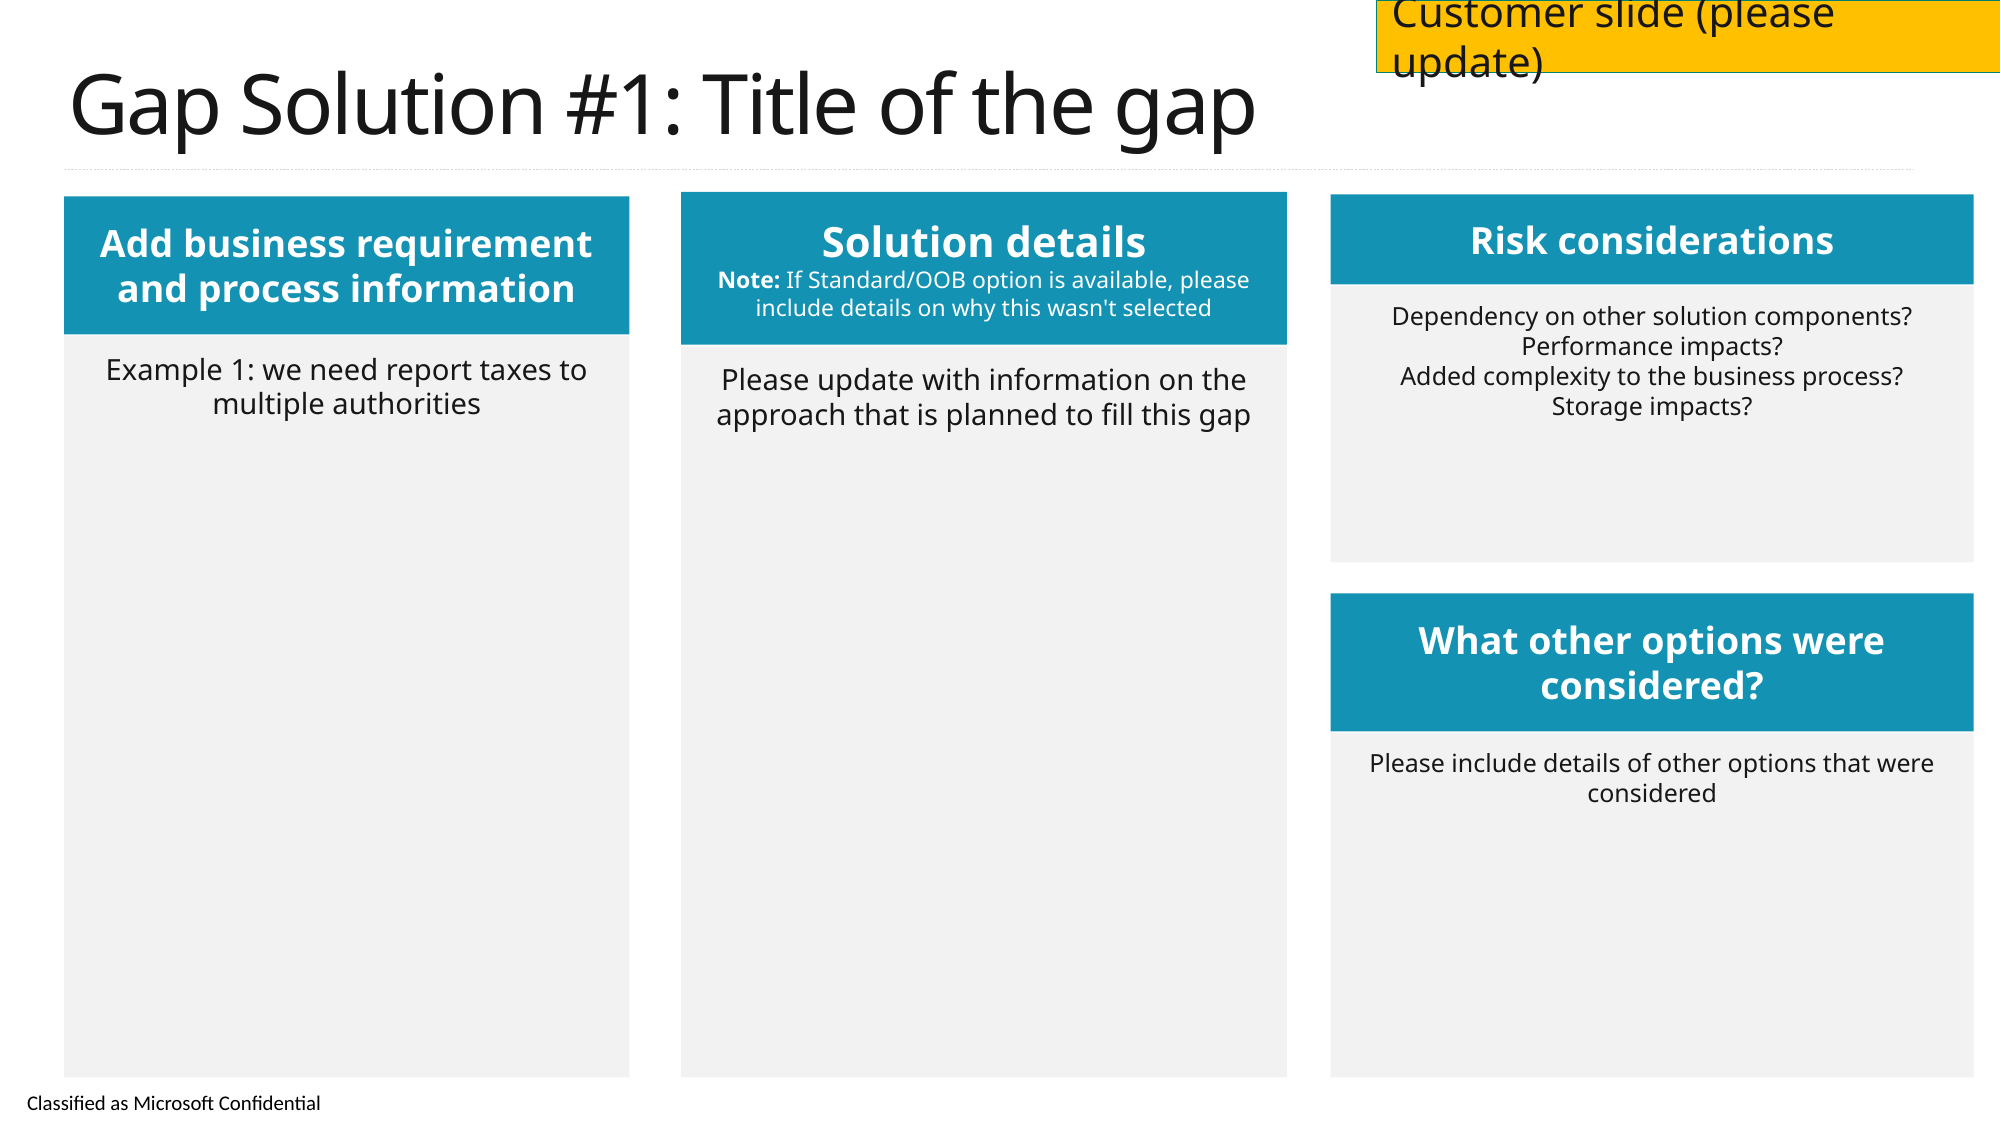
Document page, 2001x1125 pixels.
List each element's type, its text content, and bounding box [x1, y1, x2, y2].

text_box What other options were considered? [1330, 593, 1974, 732]
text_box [63, 196, 630, 1078]
text_box Customer slide (please update) [1376, 0, 2000, 74]
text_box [1330, 194, 1974, 563]
title Gap Solution #1: Title of the gap [44, 47, 1957, 192]
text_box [680, 191, 1288, 1078]
text_box Please include details of other options that were considered [1330, 732, 1975, 1078]
